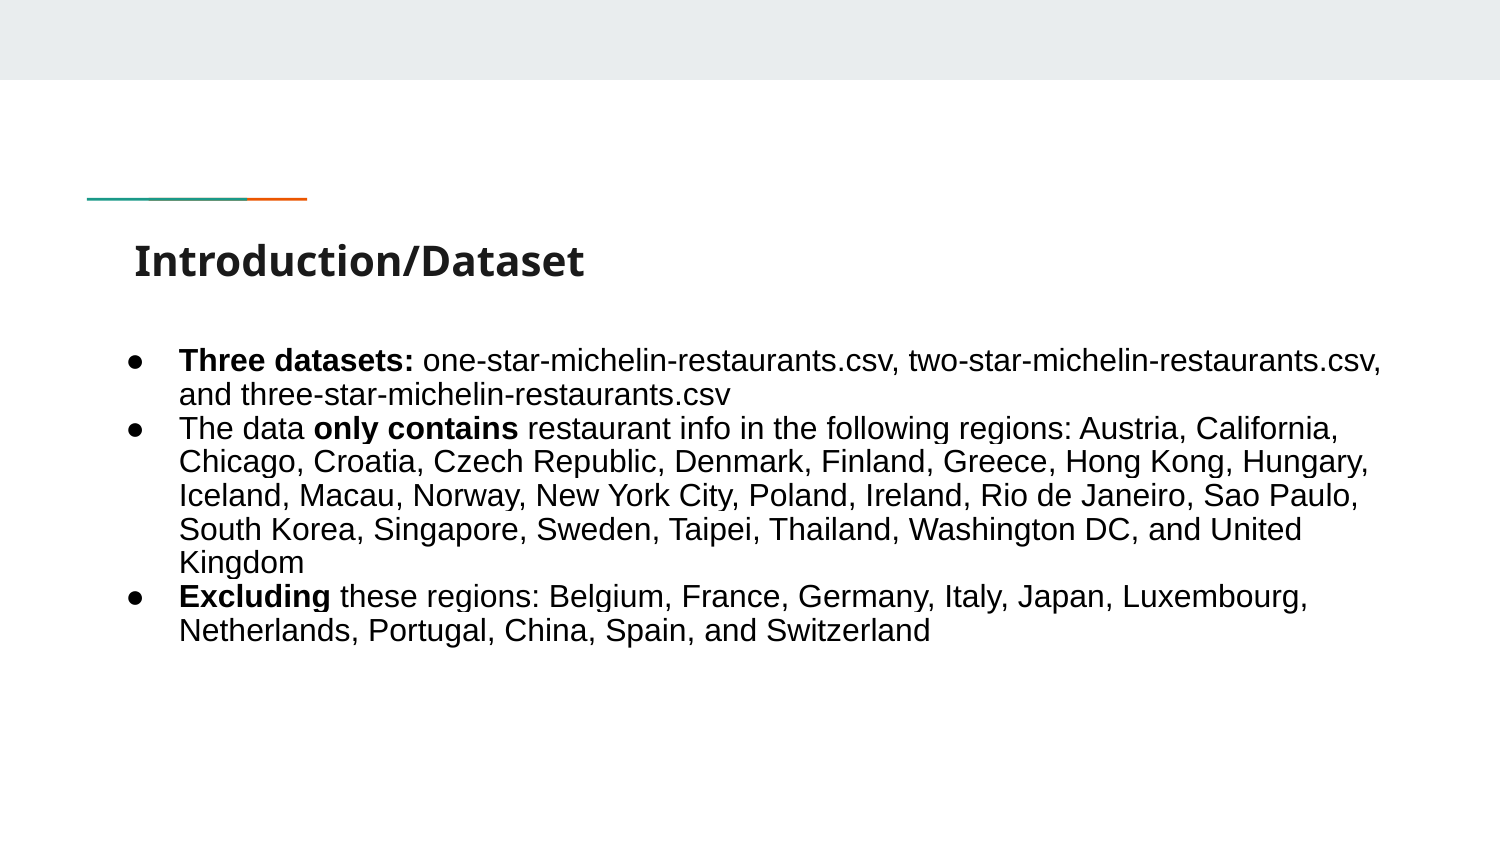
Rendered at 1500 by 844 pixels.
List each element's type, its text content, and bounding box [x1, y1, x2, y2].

list Three datasets: one-star-michelin-restaurants.csv, two-star-michelin-restaurants.csv, and three-star-michelin-restaurants.csv The data only contains restaurant info in the following regions: Austria, California, Chicago, Croatia, Czech Republic, Denmark, Finland, Greece, Hong Kong, Hungary, Iceland, Macau, Norway, New York City, Poland, Ireland, Rio de Janeiro, Sao Paulo, South Korea, Singapore, Sweden, Taipei, Thailand, Washington DC, and United Kingdom Excluding these regions: Belgium, France, Germany, Italy, Japan, Luxembourg, Netherlands, Portugal, China, Spain, and Switzerland [89, 330, 1431, 780]
title Introduction/Dataset [119, 216, 1381, 305]
